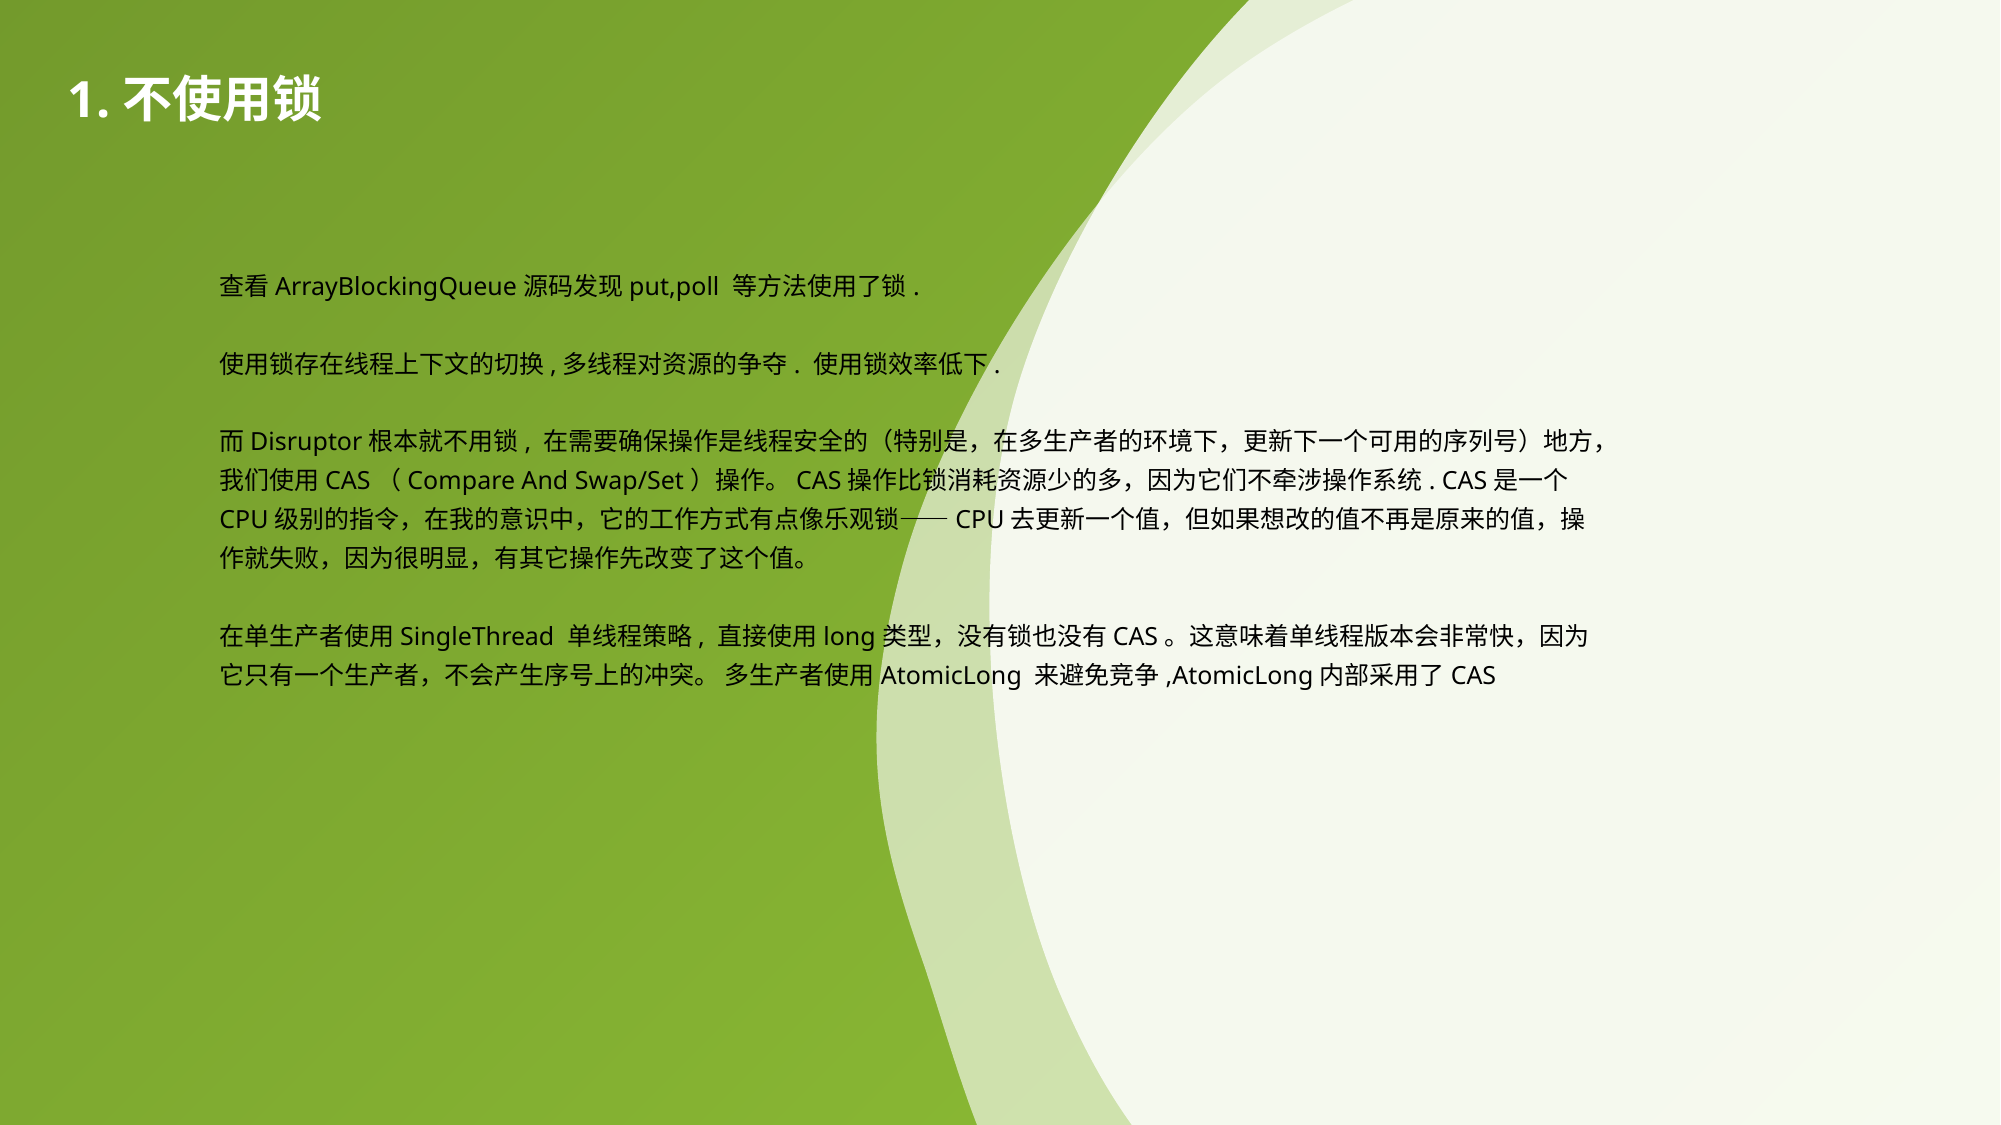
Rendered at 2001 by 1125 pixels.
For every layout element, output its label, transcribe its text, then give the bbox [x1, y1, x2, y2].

text_box 查看ArrayBlockingQueue源码发现put,poll 等方法使用了锁. 使用锁存在线程上下文的切换,多线程对资源的争夺. 使用锁效率低下. 而Disruptor根本就不用锁, 在需要确保操作是线程安全的（特别是，在多生产者的环境下，更新下一个可用的序列号）地方，我们使用CAS（Compare And Swap/Set）操作。CAS操作比锁消耗资源少的多，因为它们不牵涉操作系统. CAS是一个CPU级别的指令，在我的意识中，它的工作方式有点像乐观锁——CPU去更新一个值，但如果想改的值不再是原来的值，操作就失败，因为很明显，有其它操作先改变了这个值。 在单生产者使用SingleThread 单线程策略, 直接使用long类型，没有锁也没有CAS。这意味着单线程版本会非常快，因为它只有一个生产者，不会产生序号上的冲突。 多生产者使用AtomicLong 来避免竞争,AtomicLong内部采用了CAS [204, 253, 1620, 697]
list 1.不使用锁 [52, 41, 924, 162]
